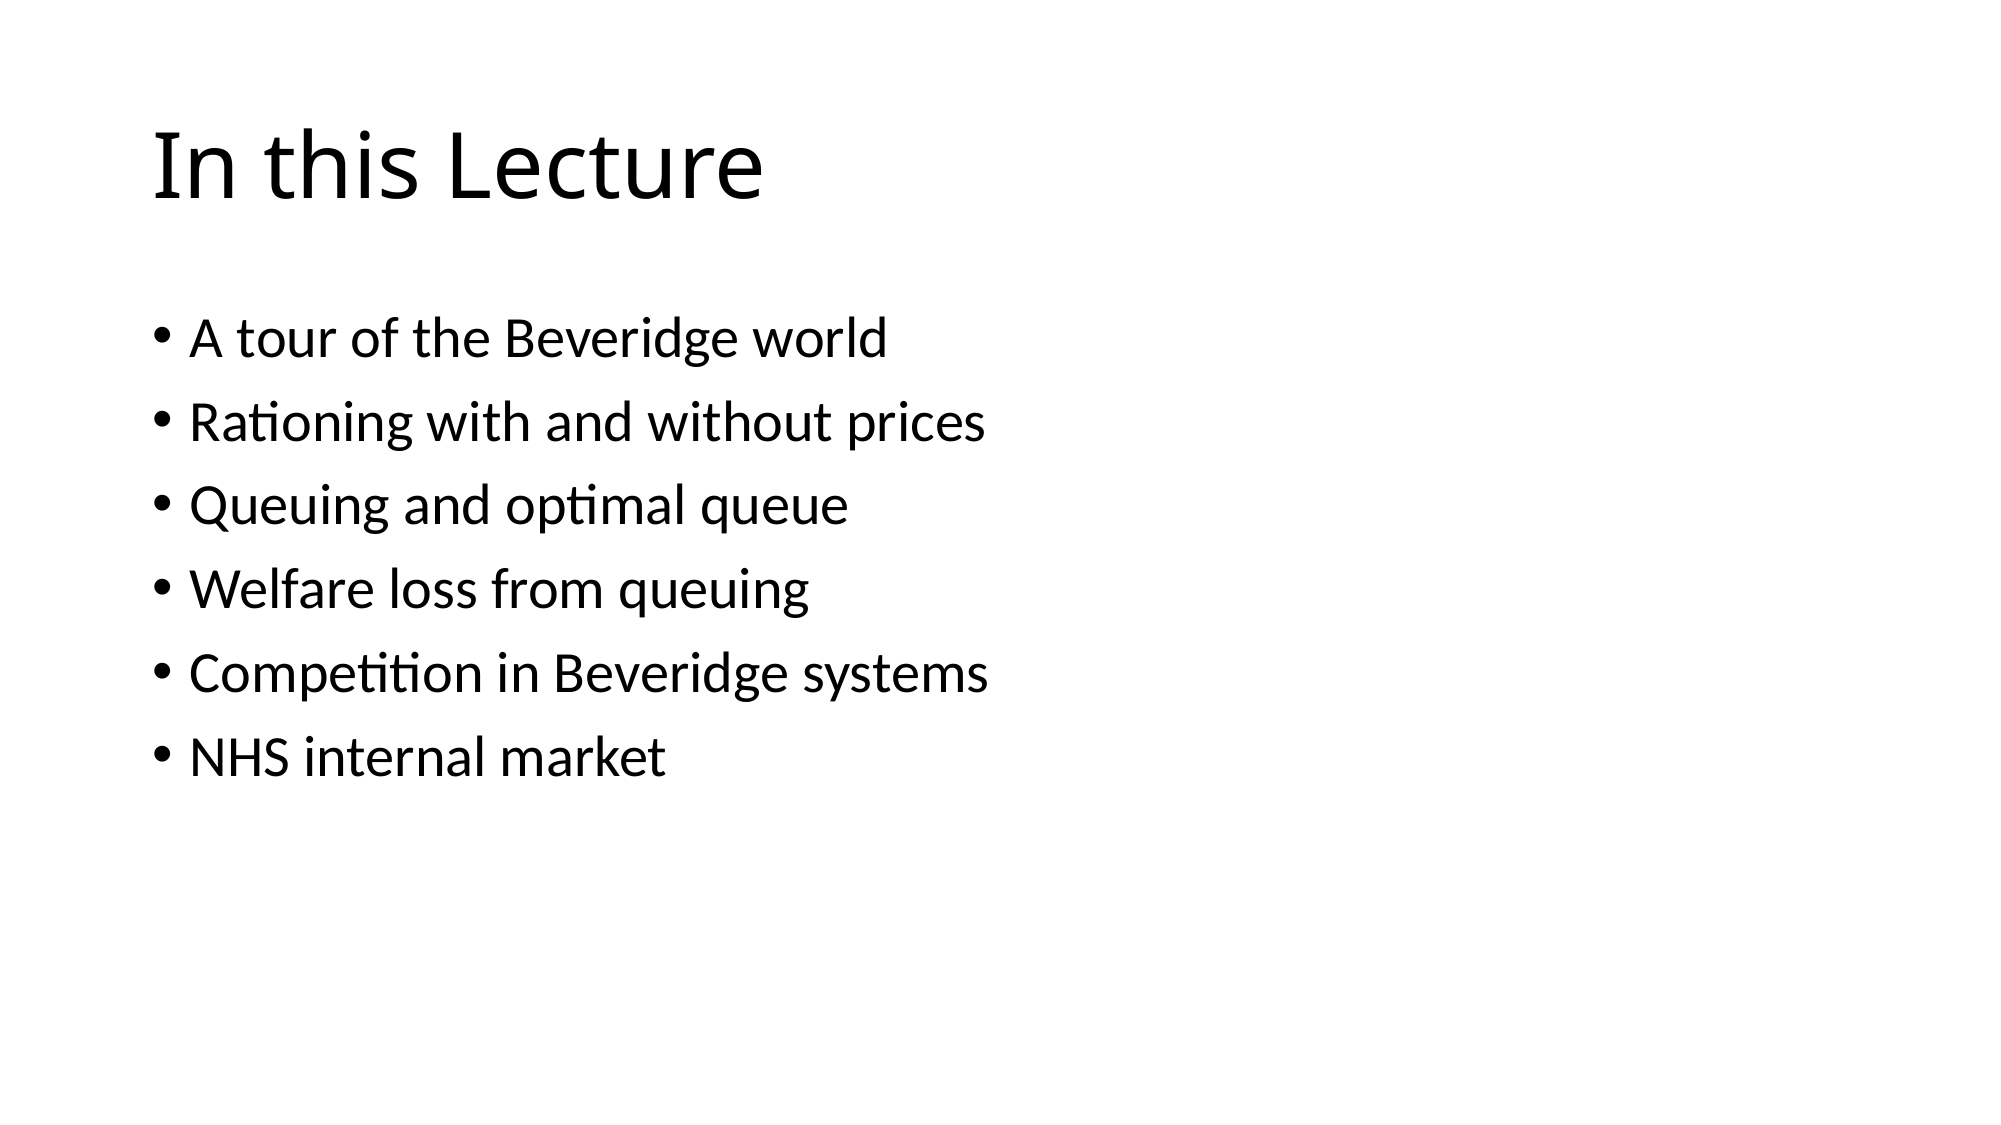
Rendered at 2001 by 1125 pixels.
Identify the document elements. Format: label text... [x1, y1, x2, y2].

title In this Lecture [137, 59, 1863, 278]
list A tour of the Beveridge world Rationing with and without prices Queuing and optimal queue Welfare loss from queuing Competition in Beveridge systems NHS internal market [137, 299, 1863, 1014]
